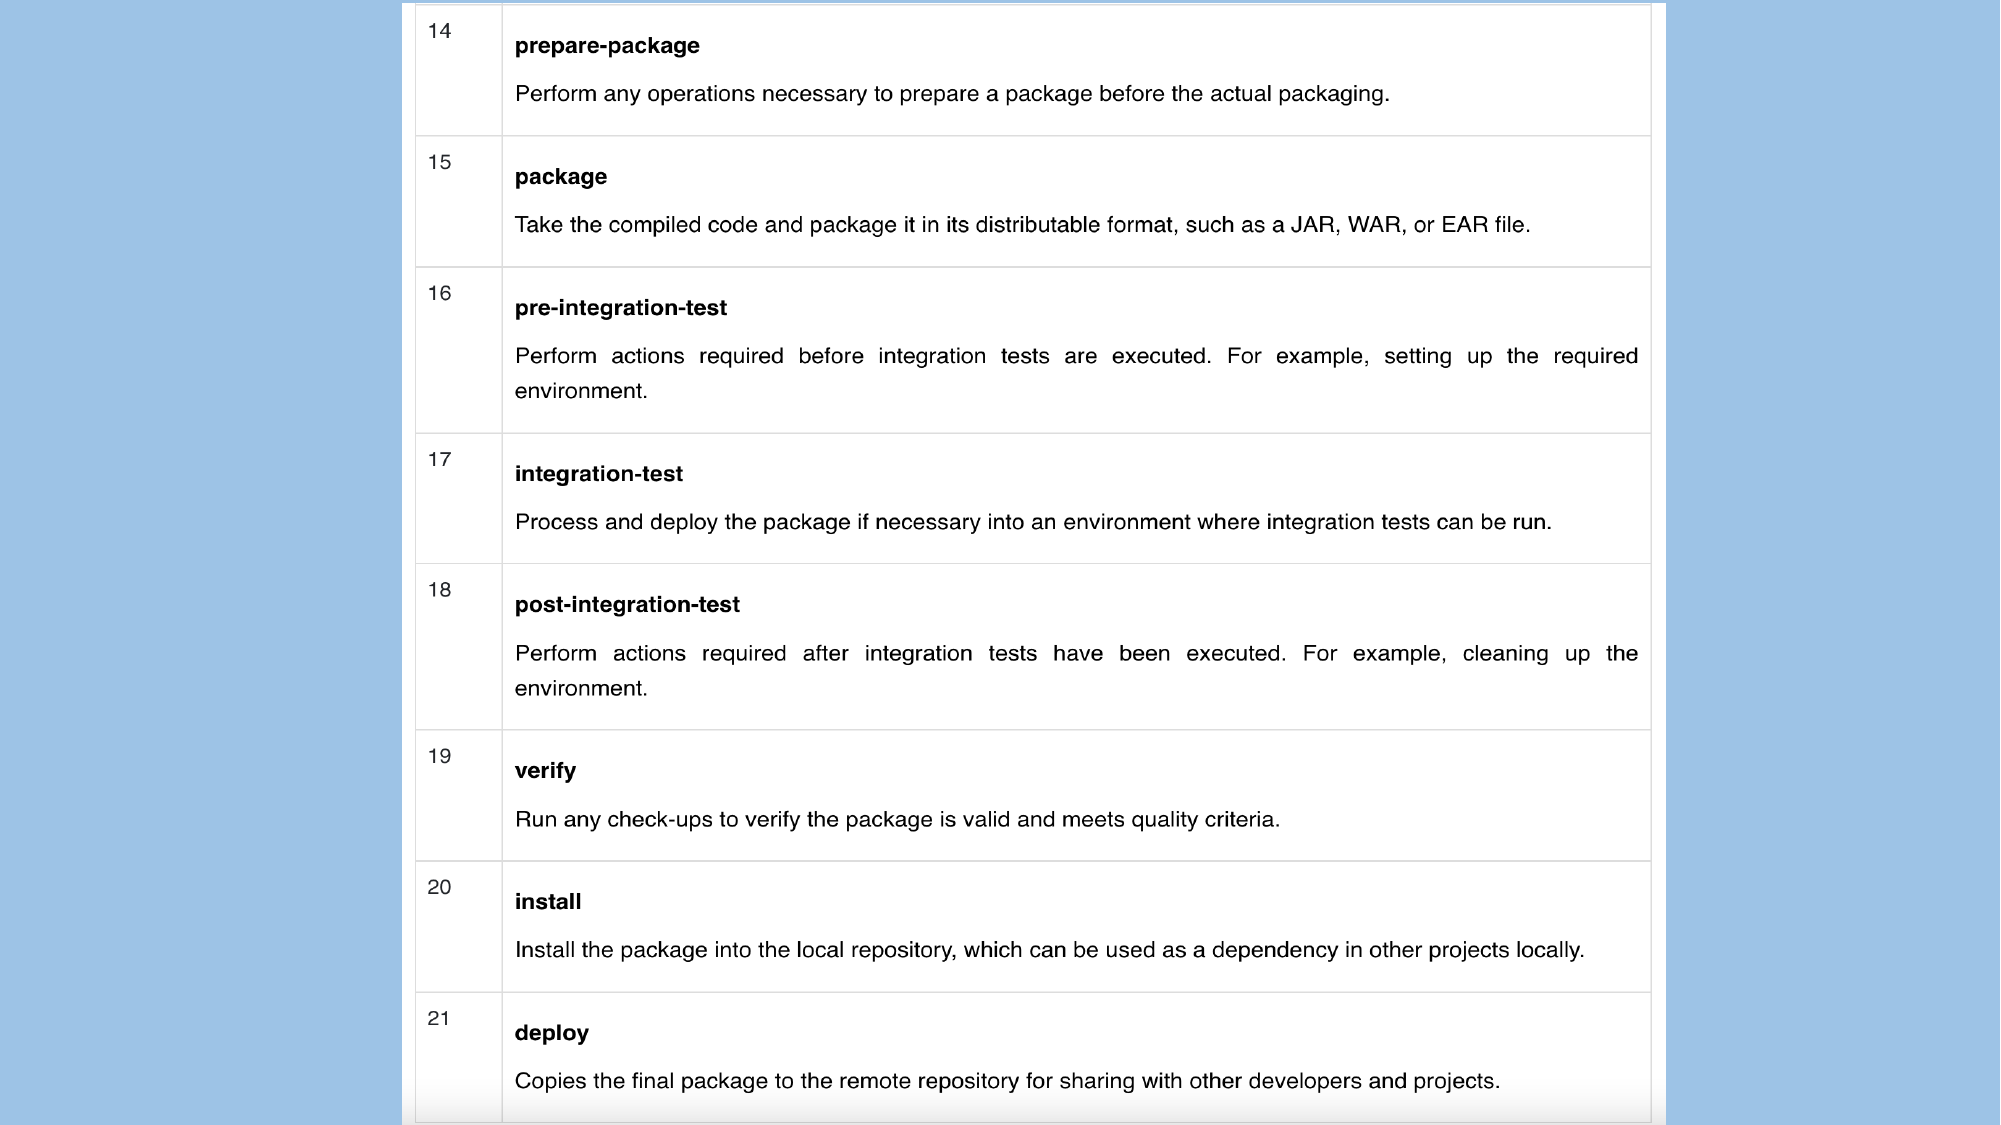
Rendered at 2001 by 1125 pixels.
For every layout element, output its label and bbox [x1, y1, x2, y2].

picture [402, 3, 1666, 1125]
